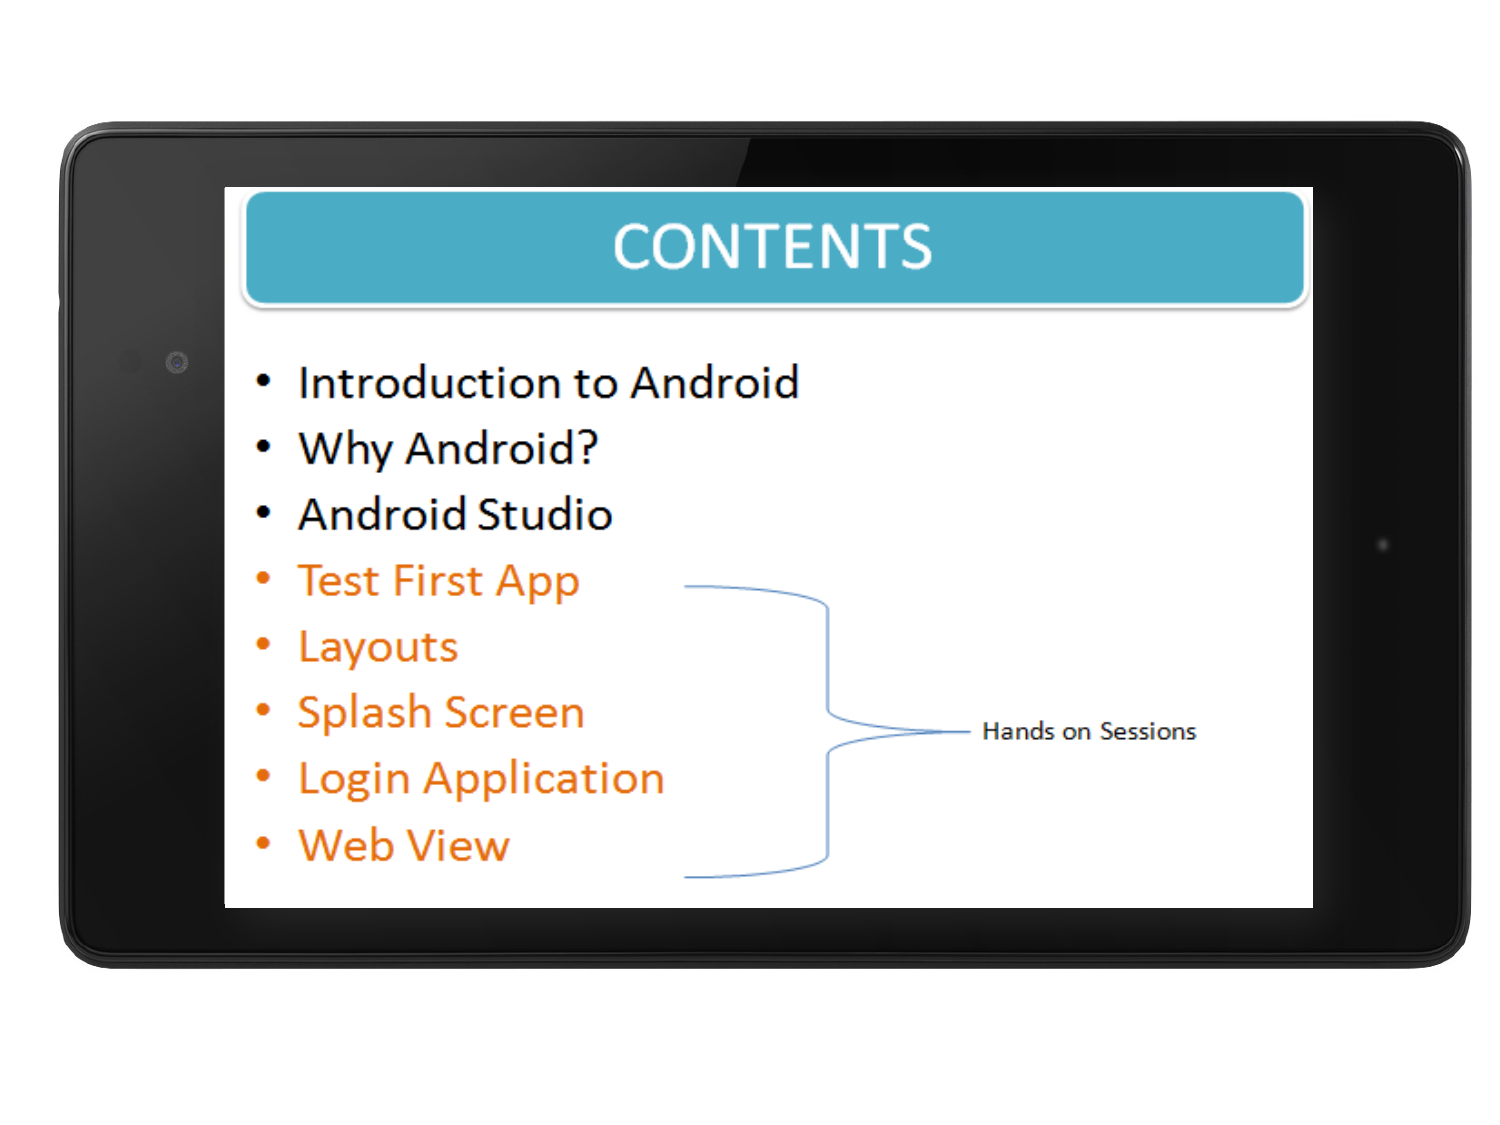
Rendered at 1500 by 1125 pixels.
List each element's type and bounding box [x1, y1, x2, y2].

picture [29, 74, 1500, 1006]
